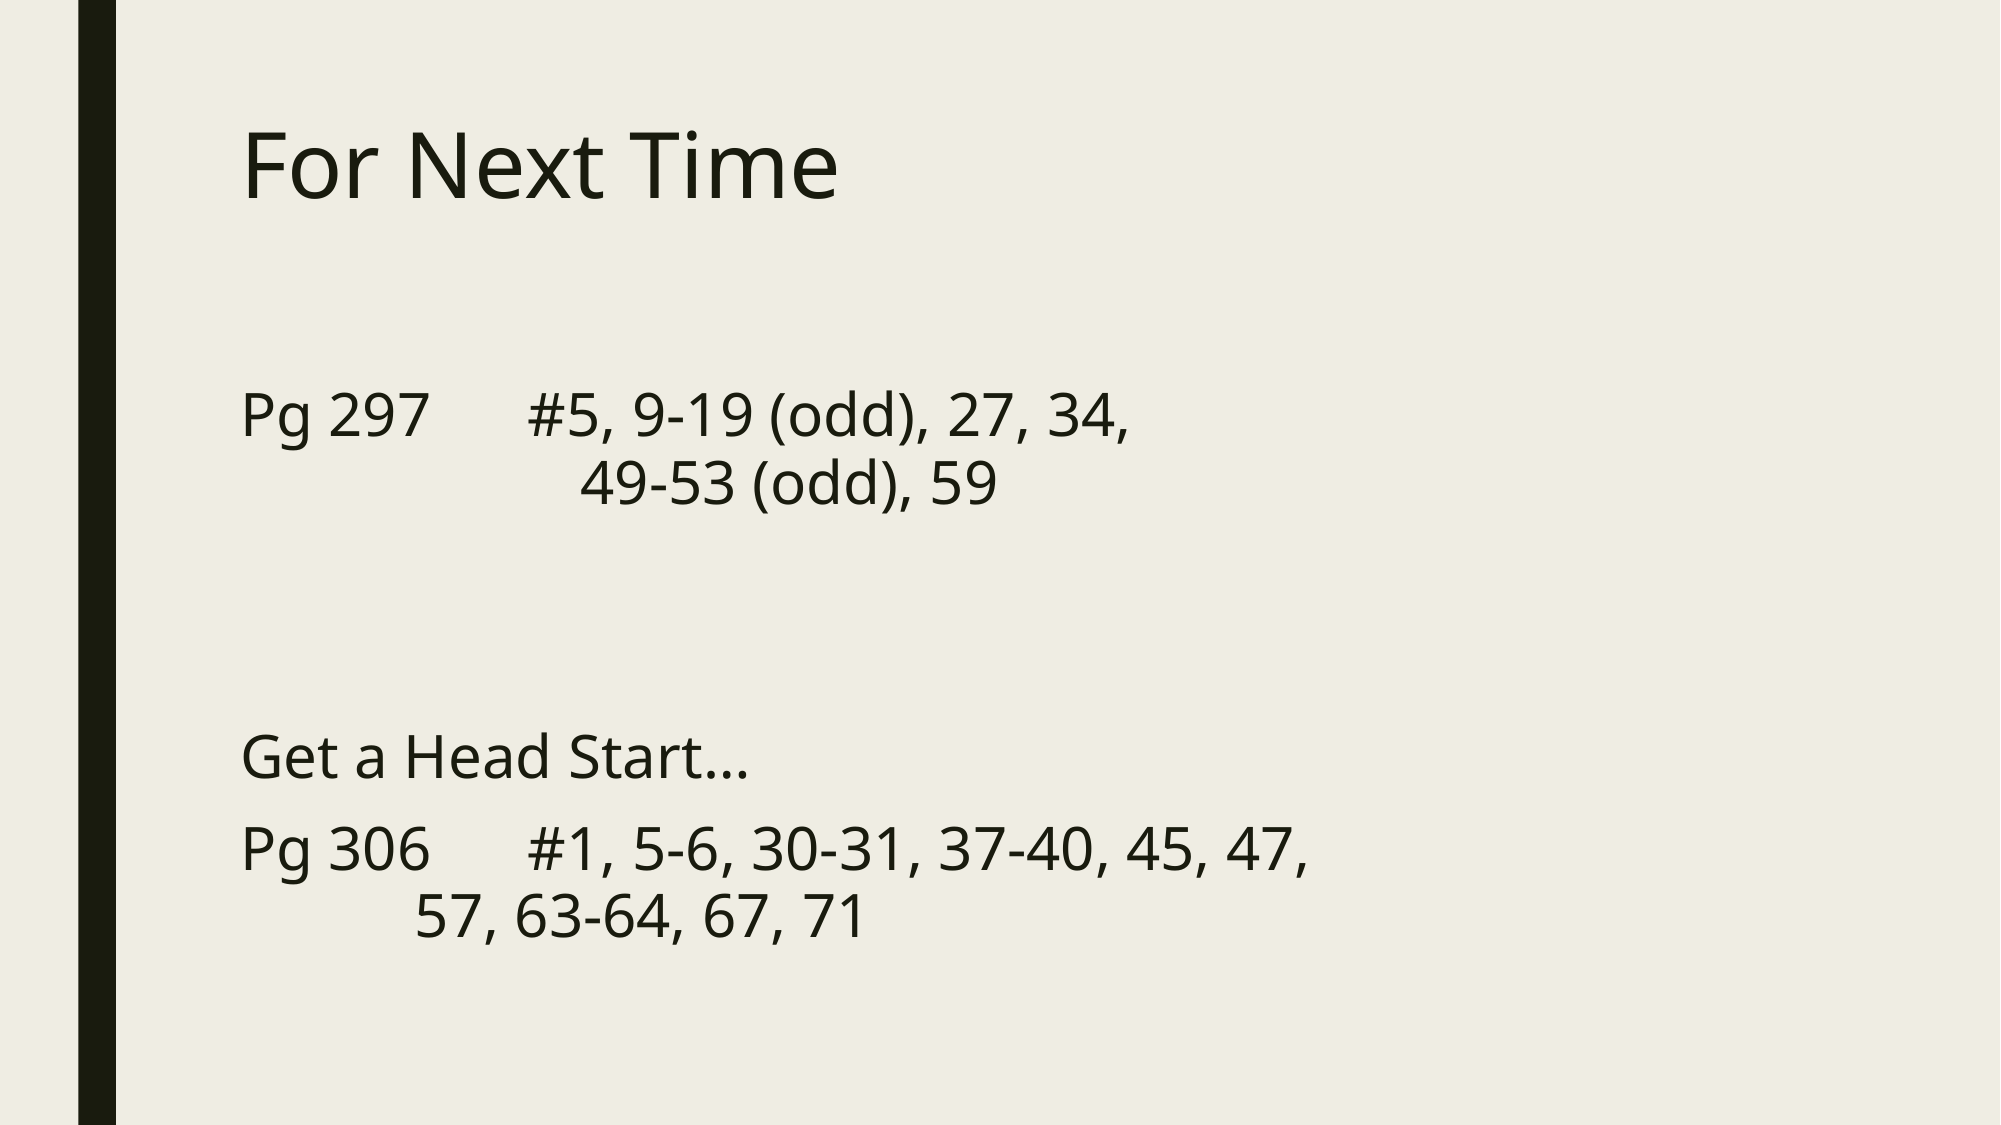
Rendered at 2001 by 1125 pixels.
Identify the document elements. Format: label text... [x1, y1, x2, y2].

title For Next Time [225, 112, 1800, 357]
list Pg 297 #5, 9-19 (odd), 27, 34, 49-53 (odd), 59 Get a Head Start… Pg 306 #1, 5-6, 30-31, 37-40, 45, 47, 57, 63-64, 67, 71 [225, 375, 1800, 963]
